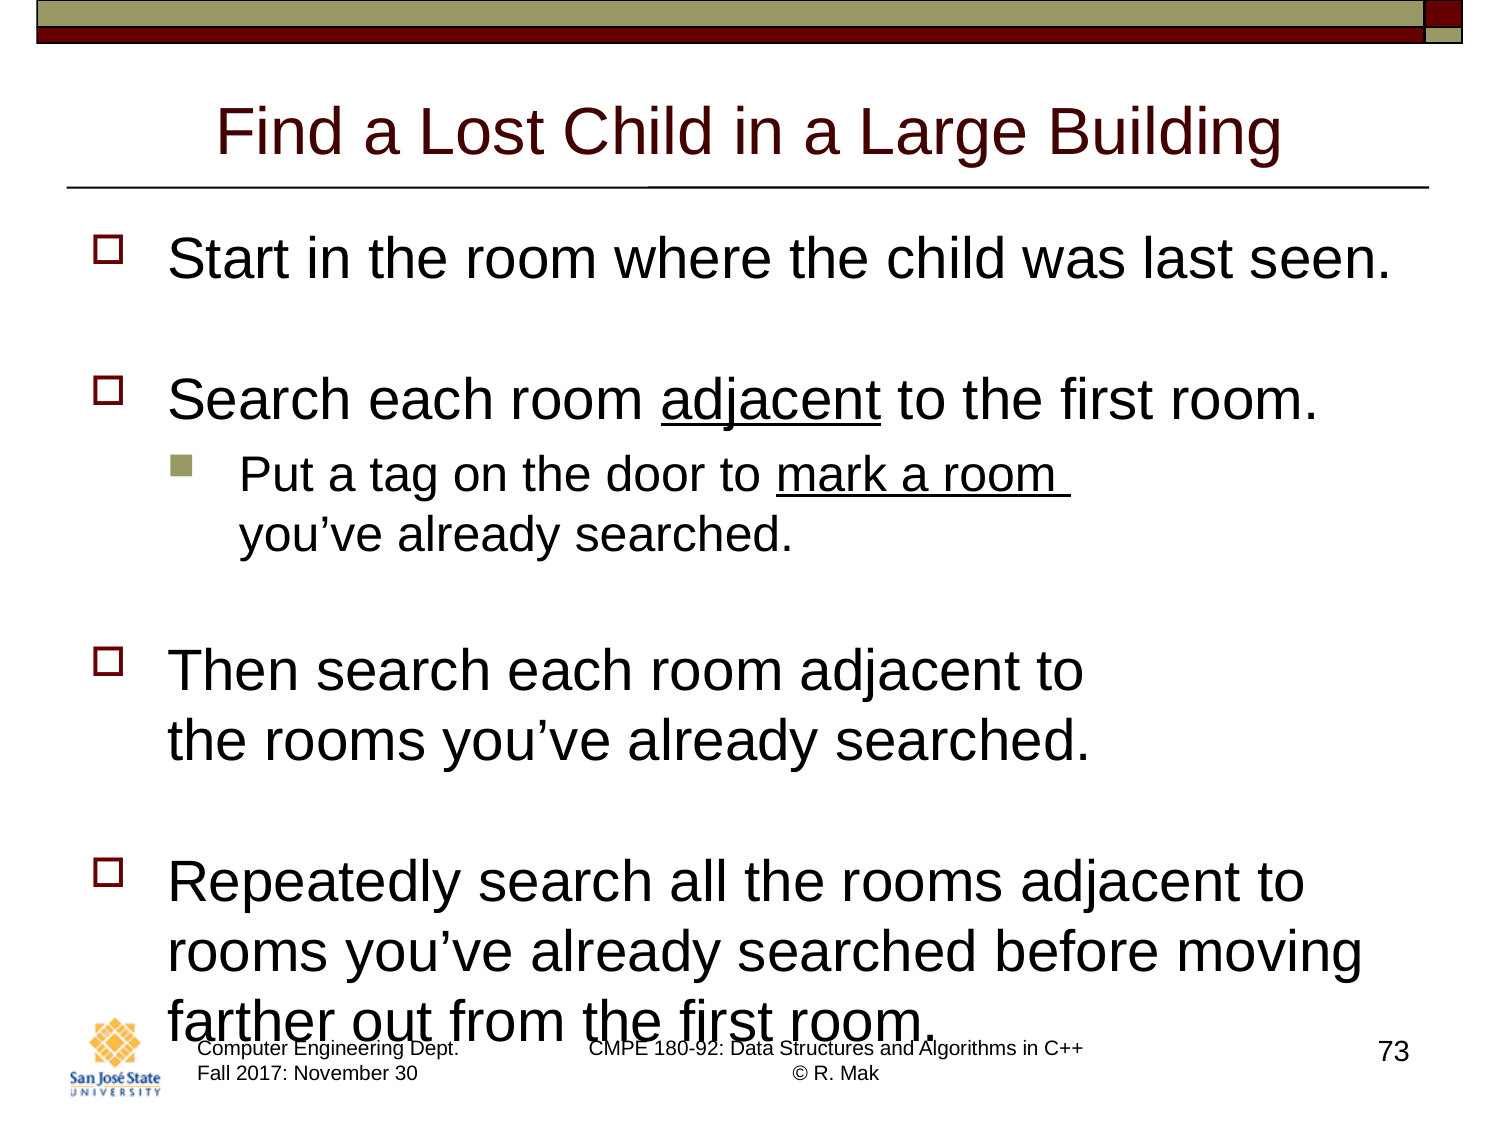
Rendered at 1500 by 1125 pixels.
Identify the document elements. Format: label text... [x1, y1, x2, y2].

list Start in the room where the child was last seen. Search each room adjacent to the first room. Put a tag on the door to mark a room you’ve already searched. Then search each room adjacent to the rooms you’ve already searched. Repeatedly search all the rooms adjacent to rooms you’ve already searched before moving farther out from the first room. [75, 212, 1425, 1006]
title Find a Lost Child in a Large Building [75, 67, 1425, 175]
picture [60, 1012, 166, 1112]
slide_number 73 [1112, 1025, 1425, 1100]
